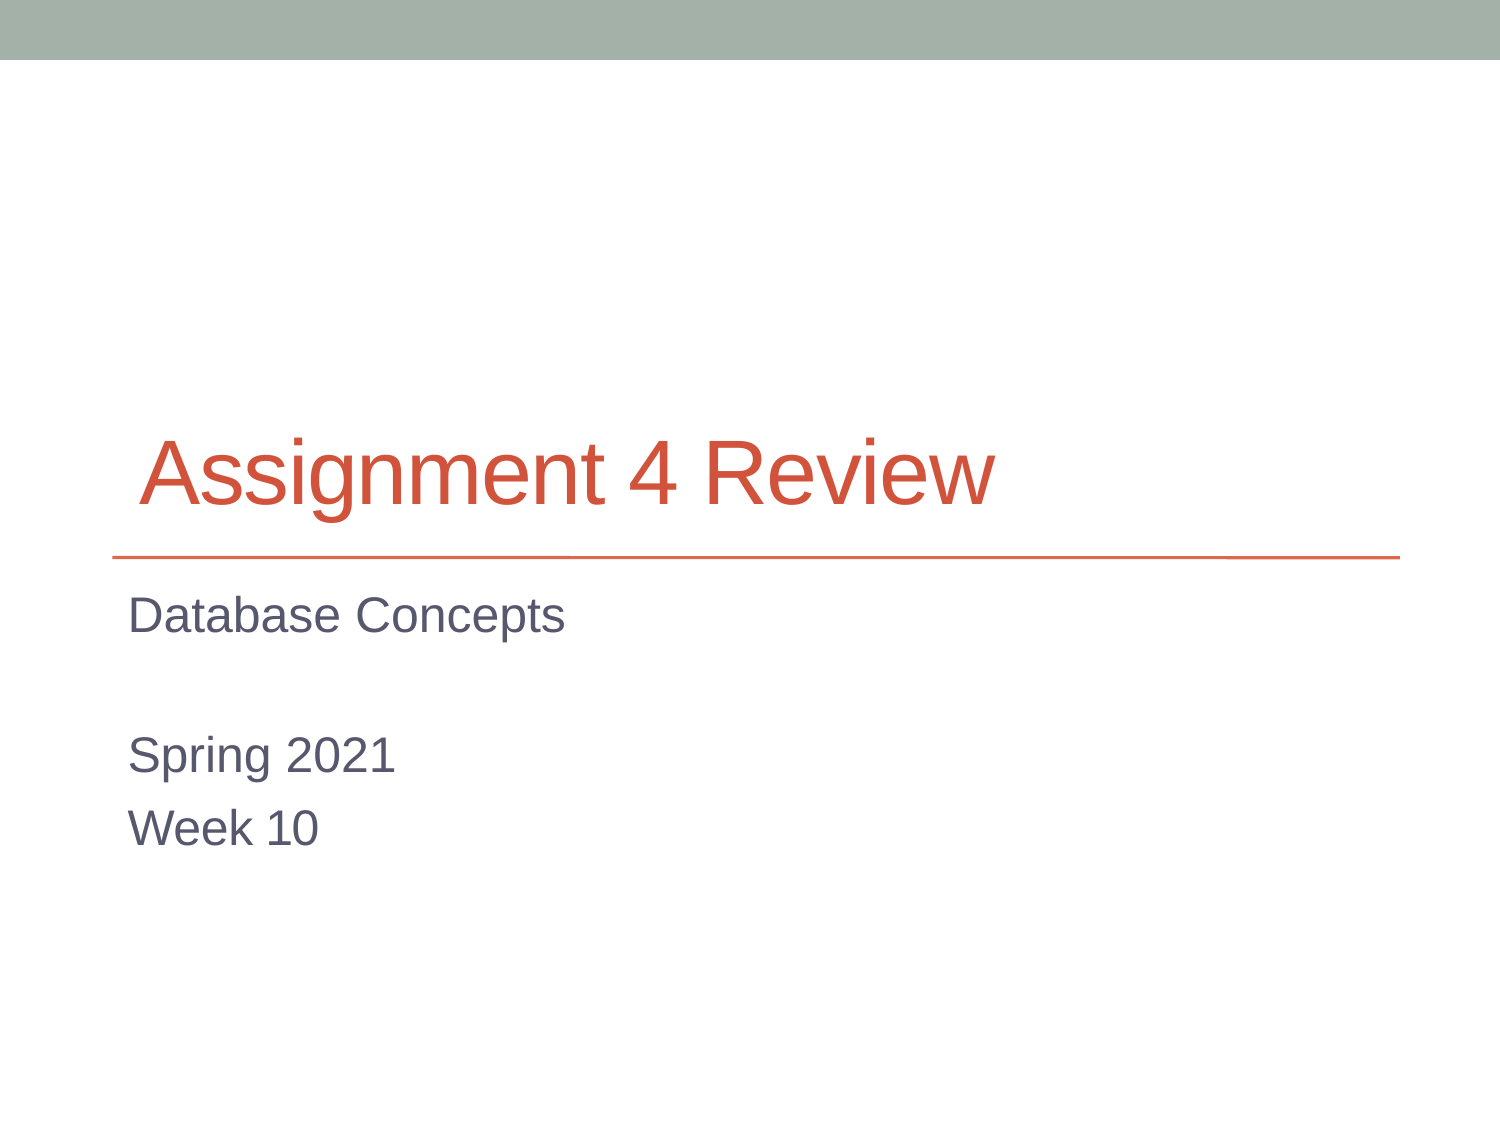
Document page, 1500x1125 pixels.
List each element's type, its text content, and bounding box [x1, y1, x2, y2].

text_box Database Concepts Spring 2021 Week 10 [125, 572, 569, 856]
title Assignment 4 Review [137, 200, 1363, 647]
